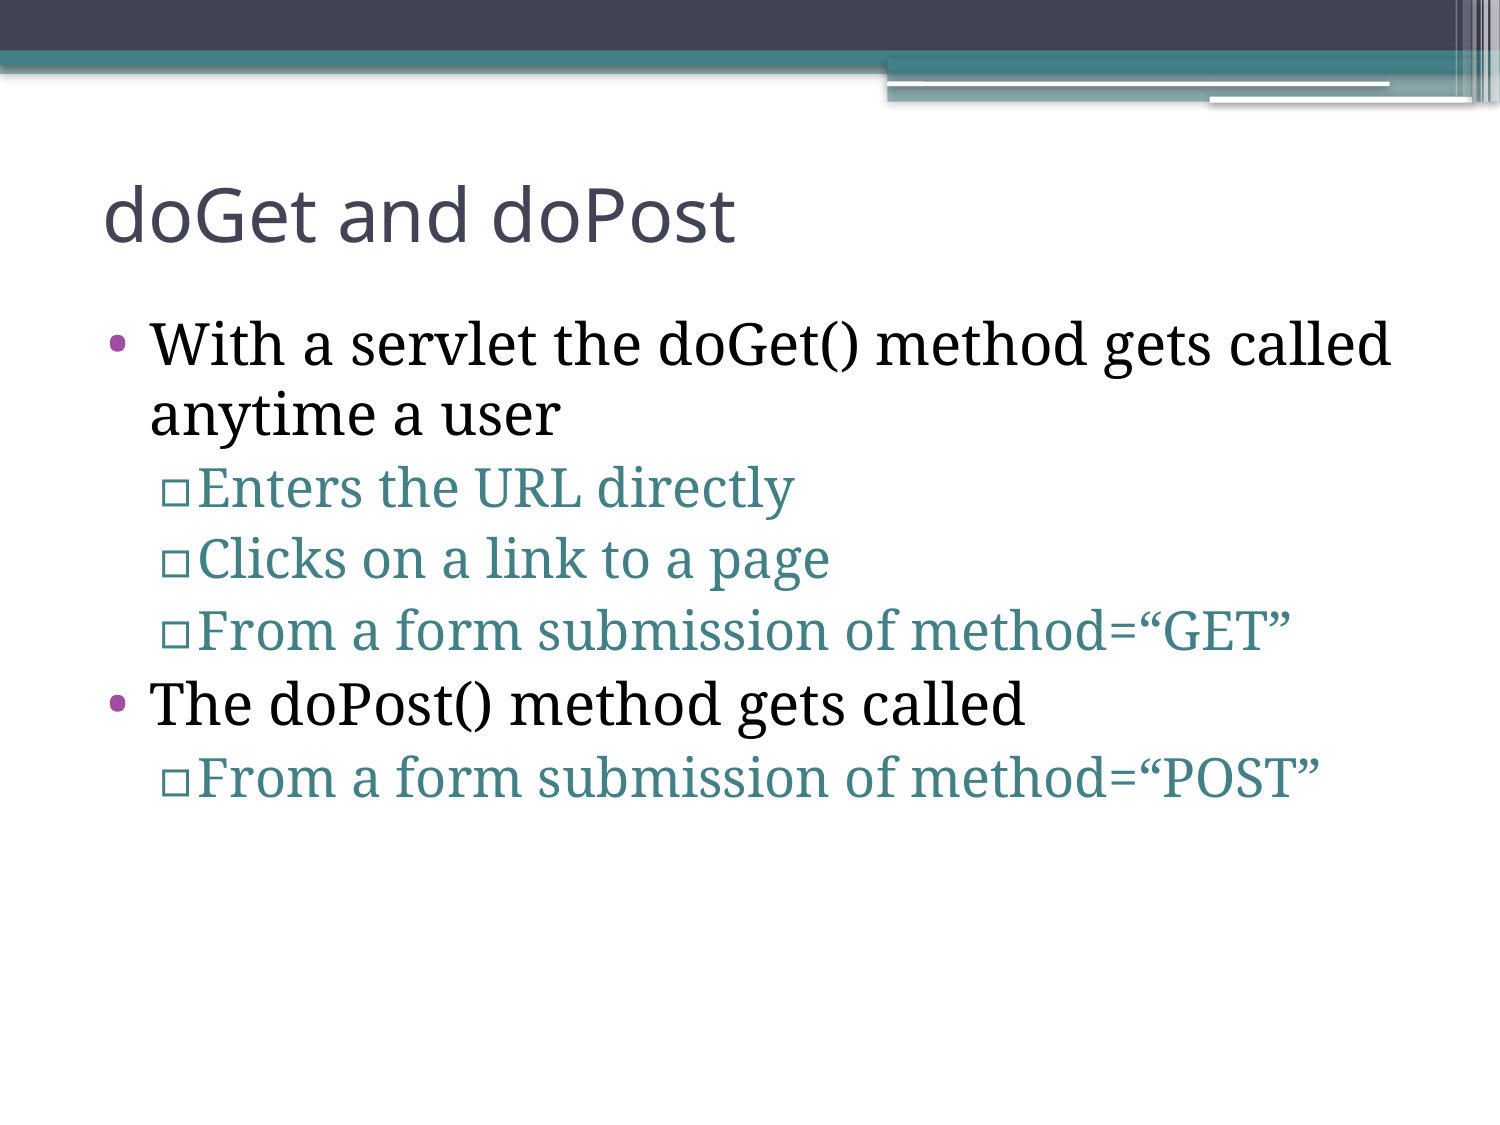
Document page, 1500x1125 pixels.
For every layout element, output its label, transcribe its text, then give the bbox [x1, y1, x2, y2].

title doGet and doPost [87, 125, 1438, 300]
list With a servlet the doGet() method gets called anytime a user Enters the URL directly Clicks on a link to a page From a form submission of method=“GET” The doPost() method gets called From a form submission of method=“POST” [75, 299, 1425, 1079]
